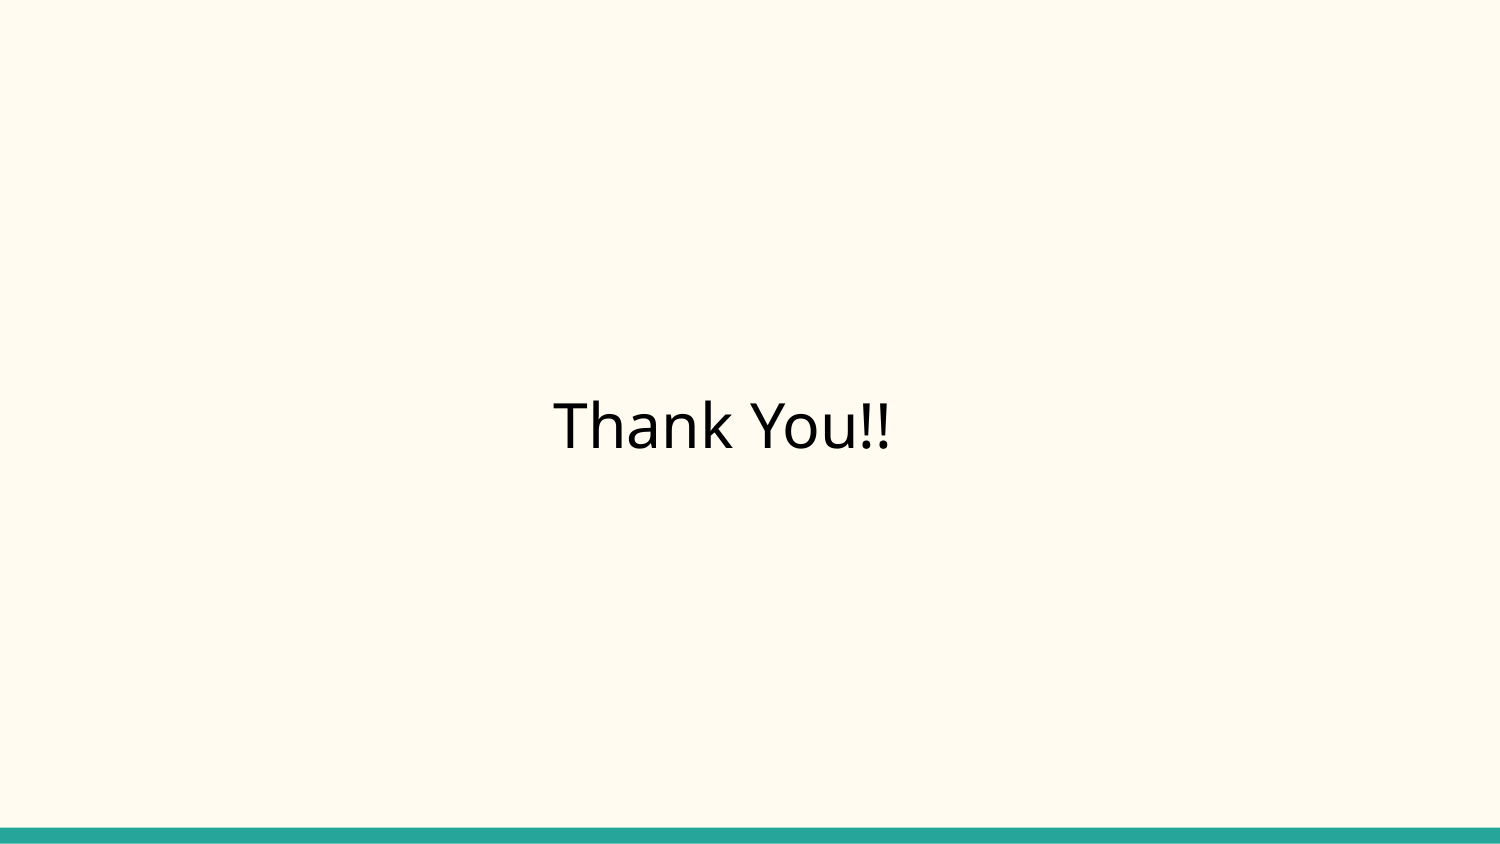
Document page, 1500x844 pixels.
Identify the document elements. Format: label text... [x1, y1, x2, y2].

title Thank You!! [24, 371, 1423, 473]
